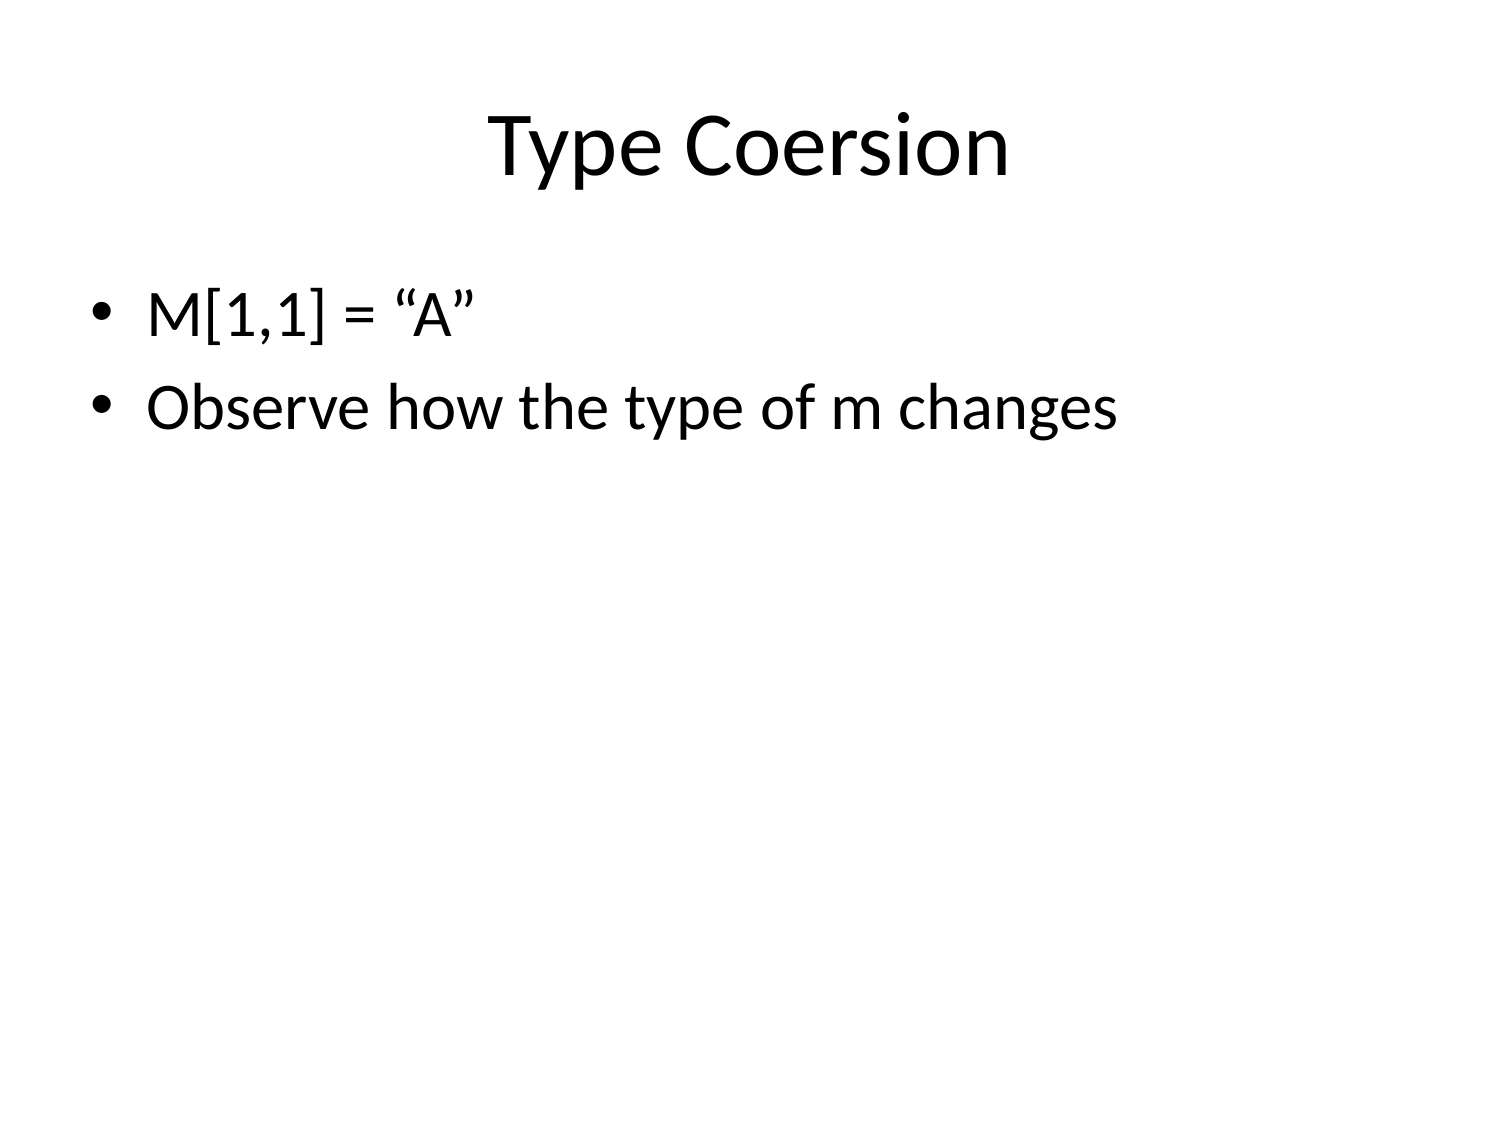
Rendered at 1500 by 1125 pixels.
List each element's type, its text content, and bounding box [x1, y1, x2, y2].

title Type Coersion [75, 45, 1425, 233]
list M[1,1] = “A” Observe how the type of m changes [75, 262, 1425, 1005]
